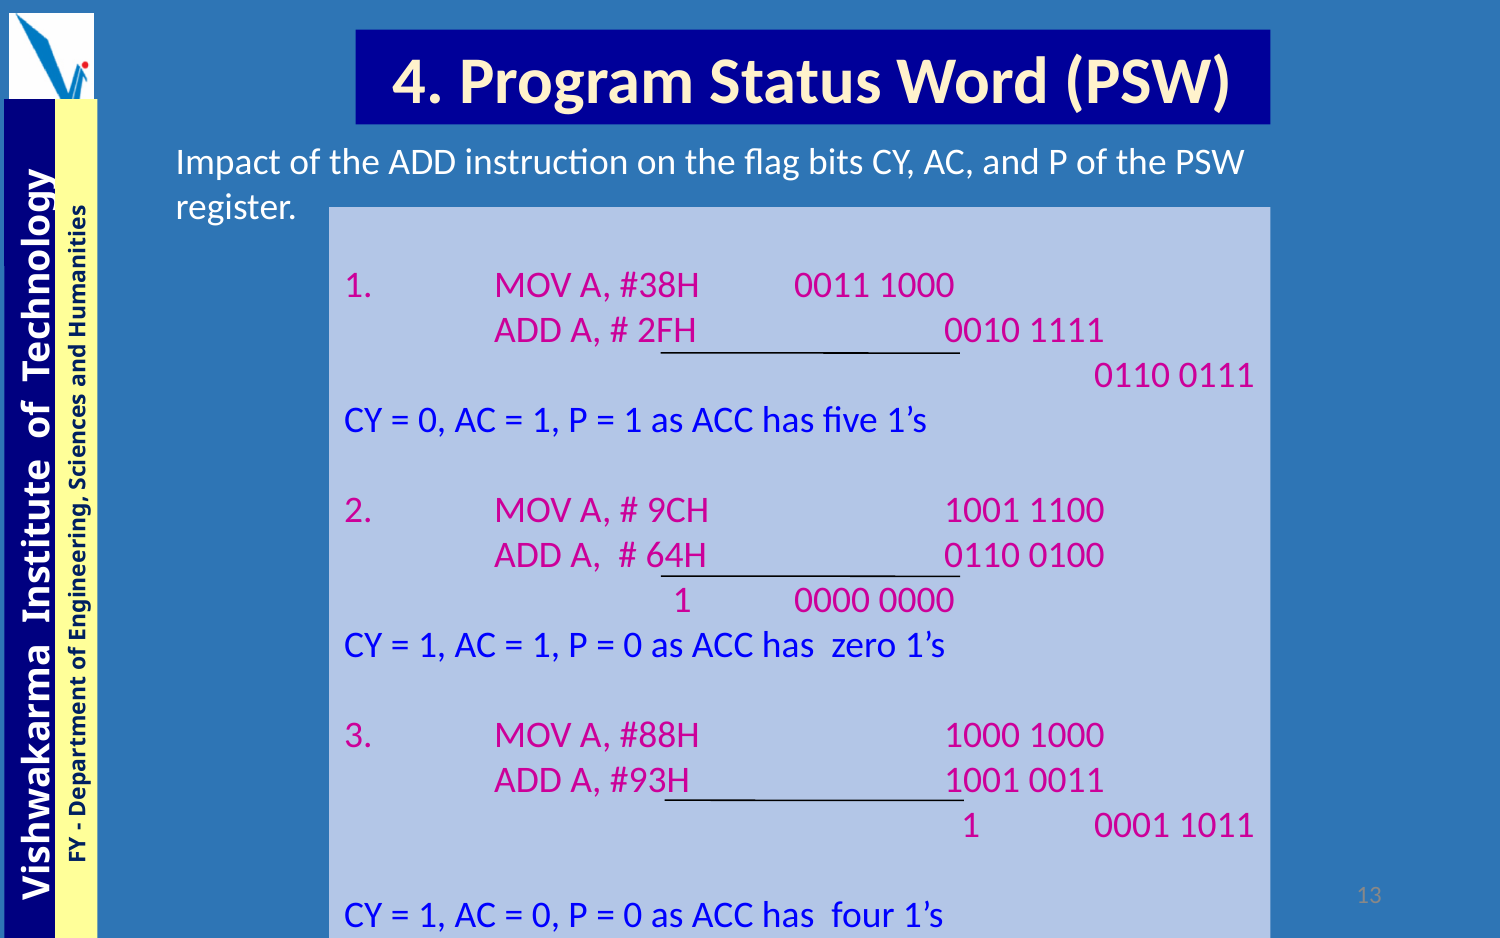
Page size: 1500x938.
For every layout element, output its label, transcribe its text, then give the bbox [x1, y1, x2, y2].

table_cell RLC [664, 355, 957, 359]
text_box 4. Program Status Word (PSW) [355, 29, 1271, 125]
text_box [1, 13, 97, 937]
text_box Impact of the ADD instruction on the flag bits CY, AC, and P of the PSW register. [160, 130, 1374, 235]
table_cell RLC [668, 802, 962, 806]
text_box 1. MOV A, #38H 0011 1000 ADD A, # 2FH 0010 1111 0110 0111 CY = 0, AC = 1, P = 1 as ACC has five 1’s 2. MOV A, # 9CH 1001 1100 ADD A, # 64H 0110 0100 1 0000 0000 CY = 1, AC = 1, P = 0 as ACC has zero 1’s 3. MOV A, #88H 1000 1000 ADD A, #93H 1001 0011 1 0001 1011 CY = 1, AC = 0, P = 0 as ACC has four 1’s [329, 207, 1271, 938]
slide_number 13 [1271, 868, 1397, 919]
